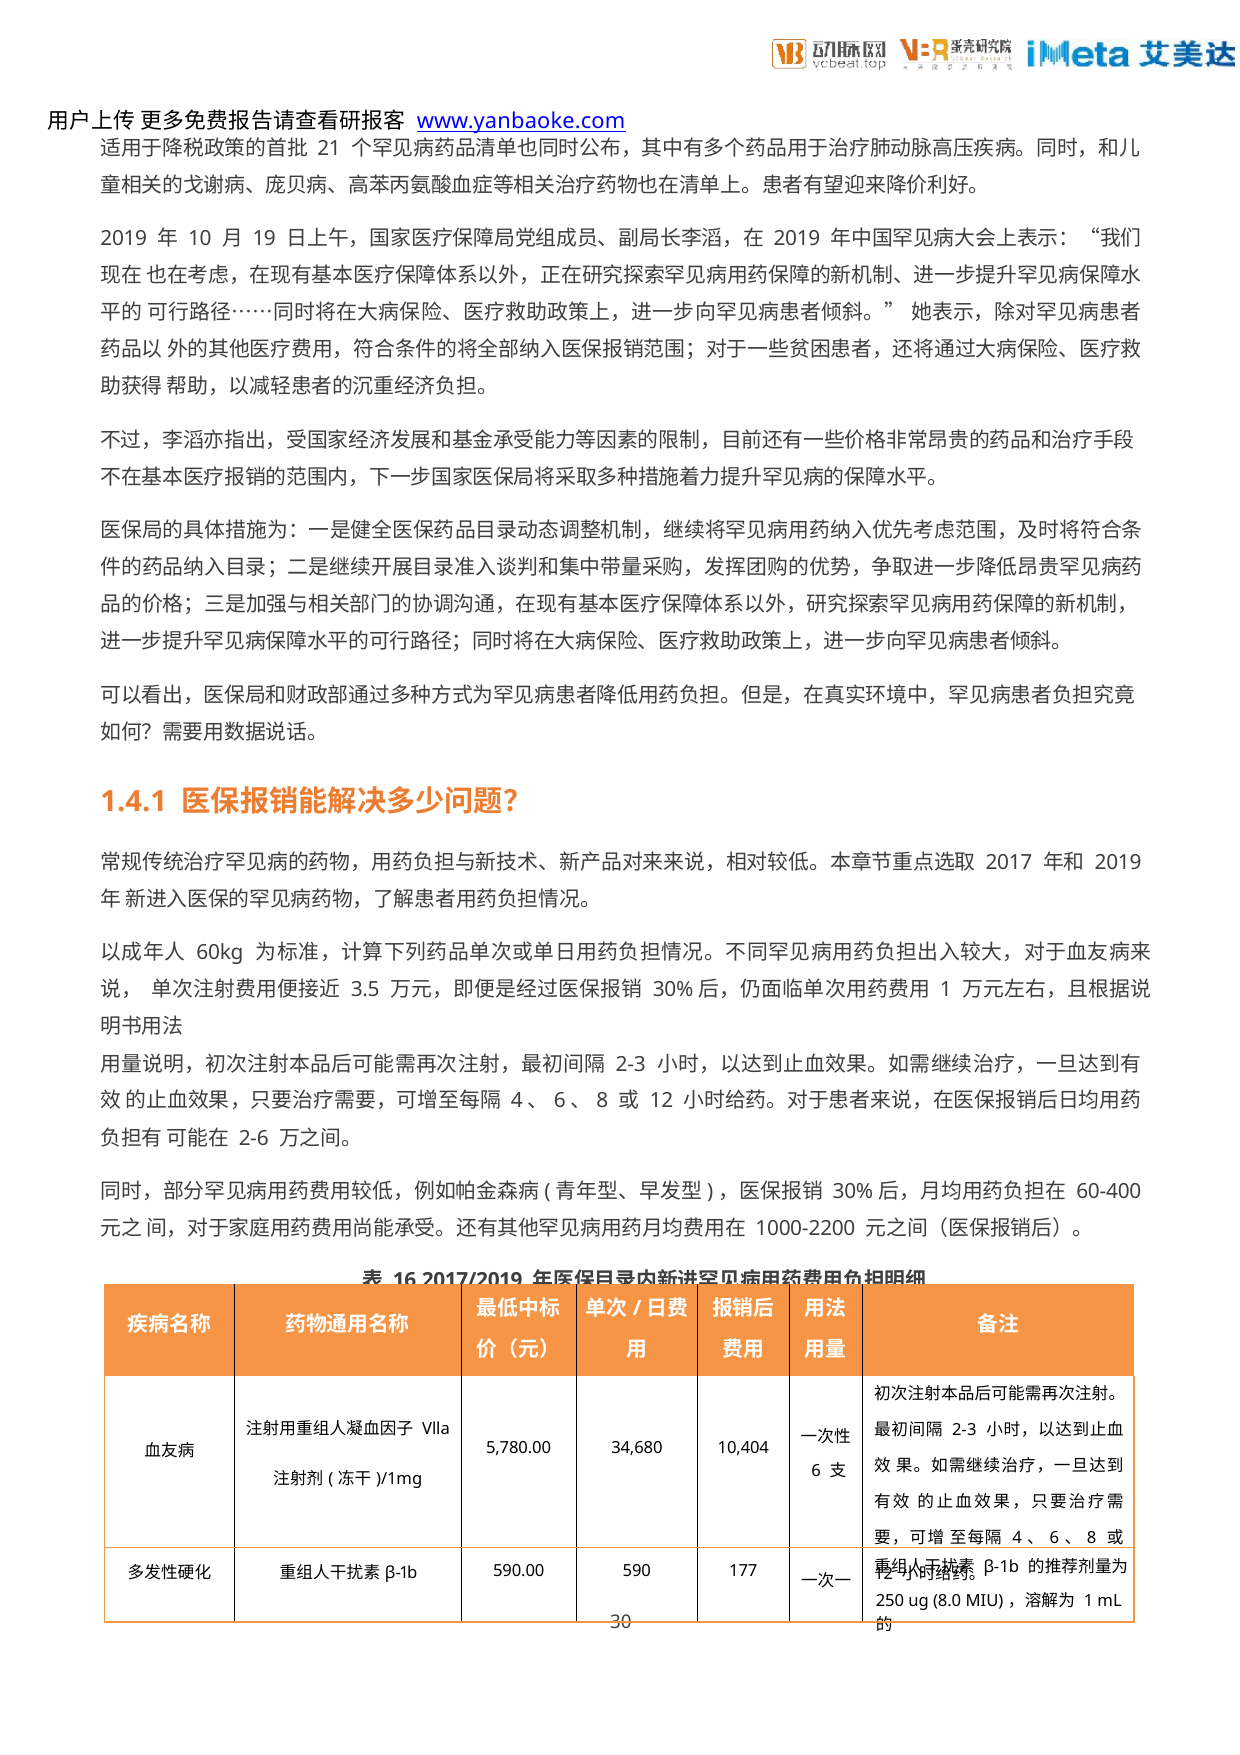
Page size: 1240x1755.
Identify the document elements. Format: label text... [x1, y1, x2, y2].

table_header 报销后 费用 [698, 1284, 789, 1376]
table_cell 初次注射本品后可能需再次注射。 最初间隔 2-3 小时，以达到止血效 果。如需继续治疗，一旦达到有效 的止血效果，只要治疗需要，可增 至每隔 4、6、8 或 12 小时给药。 [863, 1376, 1133, 1547]
table_cell 177 [698, 1548, 789, 1621]
table_header 疾病名称 [104, 1284, 234, 1376]
table_header 备注 [863, 1284, 1134, 1376]
picture [772, 39, 1235, 70]
table_cell 一次一 [790, 1548, 862, 1621]
table_cell 590 [577, 1548, 697, 1621]
text_box 用户上传 更多免费报告请查看研报客 www.yanbaoke.com 适用于降税政策的首批 21 个罕见病药品清单也同时公布，其中有多个药品用于治疗肺动脉高压疾病。同时，和儿 童相关的戈谢病、庞贝病、高苯丙氨酸血症等相关治疗药物也在清单上。患者有望迎来降价利好。 2019 年 10 月 19 日上午，国家医疗保障局党组成员、副局长李滔，在 2019 年中国罕见病大会上表示：“我们现在 也在考虑，在现有基本医疗保障体系以外，正在研究探索罕见病用药保障的新机制、进一步提升罕见病保障水平的 可行路径……同时将在大病保险、医疗救助政策上，进一步向罕见病患者倾斜。” 她表示，除对罕见病患者药品以 外的其他医疗费用，符合条件的将全部纳入医保报销范围；对于一些贫困患者，还将通过大病保险、医疗救助获得 帮助，以减轻患者的沉重经济负担。 不过，李滔亦指出，受国家经济发展和基金承受能力等因素的限制，目前还有一些价格非常昂贵的药品和治疗手段 不在基本医疗报销的范围内，下一步国家医保局将采取多种措施着力提升罕见病的保障水平。 医保局的具体措施为：一是健全医保药品目录动态调整机制，继续将罕见病用药纳入优先考虑范围，及时将符合条 件的药品纳入目录；二是继续开展目录准入谈判和集中带量采购，发挥团购的优势，争取进一步降低昂贵罕见病药 品的价格；三是加强与相关部门的协调沟通，在现有基本医疗保障体系以外，研究探索罕见病用药保障的新机制， 进一步提升罕见病保障水平的可行路径；同时将在大病保险、医疗救助政策上，进一步向罕见病患者倾斜。 可以看出，医保局和财政部通过多种方式为罕见病患者降低用药负担。但是，在真实环境中，罕见病患者负担究竟 如何？需要用数据说话。 1.4.1 医保报销能解决多少问题？ 常规传统治疗罕见病的药物，用药负担与新技术、新产品对来来说，相对较低。本章节重点选取 2017 年和 2019 年 新进入医保的罕见病药物，了解患者用药负担情况。 以成年人 60kg 为标准，计算下列药品单次或单日用药负担情况。不同罕见病用药负担出入较大，对于血友病来说， 单次注射费用便接近 3.5 万元，即便是经过医保报销 30%后，仍面临单次用药费用 1 万元左右，且根据说明书用法 用量说明，初次注射本品后可能需再次注射，最初间隔 2-3 小时，以达到止血效果。如需继续治疗，一旦达到有效 的止血效果，只要治疗需要，可增至每隔 4、6、8 或 12 小时给药。对于患者来说，在医保报销后日均用药负担有 可能在 2-6 万之间。 同时，部分罕见病用药费用较低，例如帕金森病(青年型、早发型)，医保报销 30%后，月均用药负担在 60-400 元之 间，对于家庭用药费用尚能承受。还有其他罕见病用药月均费用在 1000-2200 元之间（医保报销后）。 表 16 2017/2019 年医保目录内新进罕见病用药费用负担明细 [45, 109, 1153, 1292]
table_cell 10,404 [698, 1376, 789, 1547]
table_cell 注射用重组人凝血因子 Vlla 注射剂(冻干)/1mg [235, 1376, 461, 1547]
table_header 用法 用量 [790, 1284, 862, 1376]
table_cell 重组人干扰素β-1b [235, 1548, 461, 1621]
table_cell 5,780.00 [462, 1376, 576, 1547]
table_cell 34,680 [577, 1376, 697, 1547]
table_header 最低中标 价（元） [462, 1284, 576, 1376]
table_cell 590.00 [462, 1548, 576, 1621]
table_cell 血友病 [105, 1376, 234, 1547]
table_cell 多发性硬化 [105, 1548, 234, 1621]
slide_number 30 [604, 1623, 637, 1755]
table_header 单次/日费 用 [577, 1284, 697, 1376]
table_header 药物通用名称 [235, 1284, 461, 1376]
table_cell 一次性 6 支 [790, 1376, 862, 1547]
table_cell 重组人干扰素 β-1b 的推荐剂量为 250 ug (8.0 MIU)，溶解为 1 mL 的 [863, 1548, 1133, 1621]
